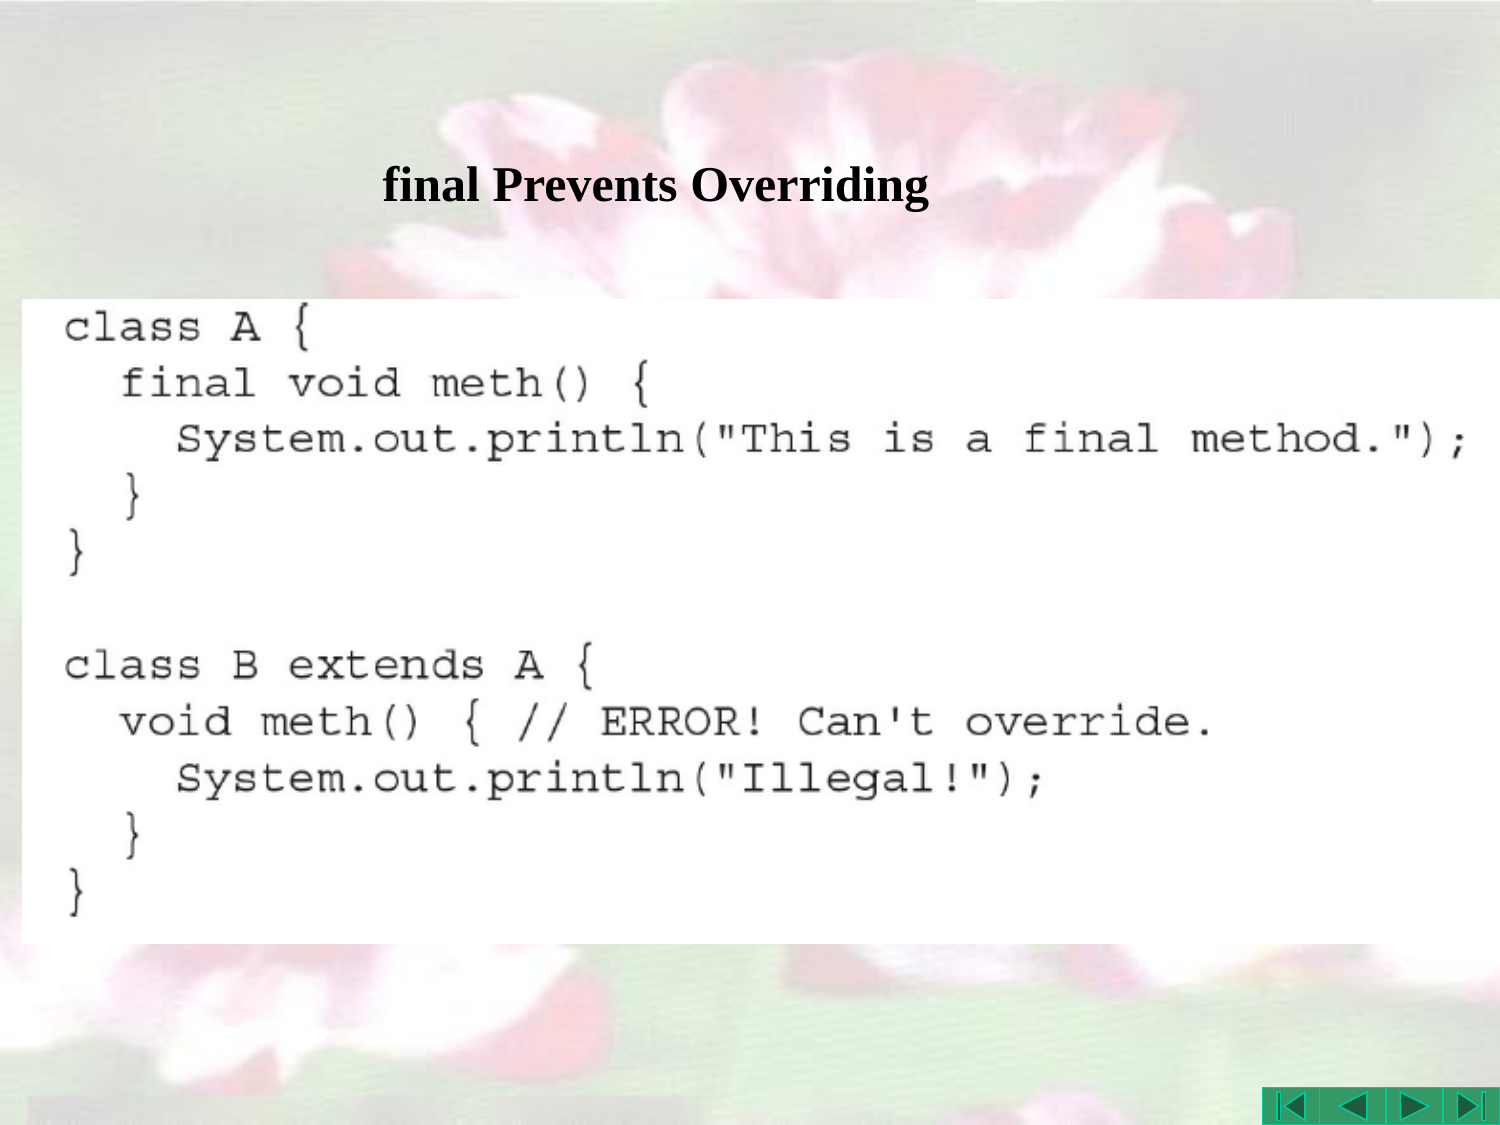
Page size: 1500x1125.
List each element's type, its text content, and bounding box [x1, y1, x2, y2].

picture [0, 0, 1500, 1125]
title final Prevents Overriding [112, 125, 1200, 238]
